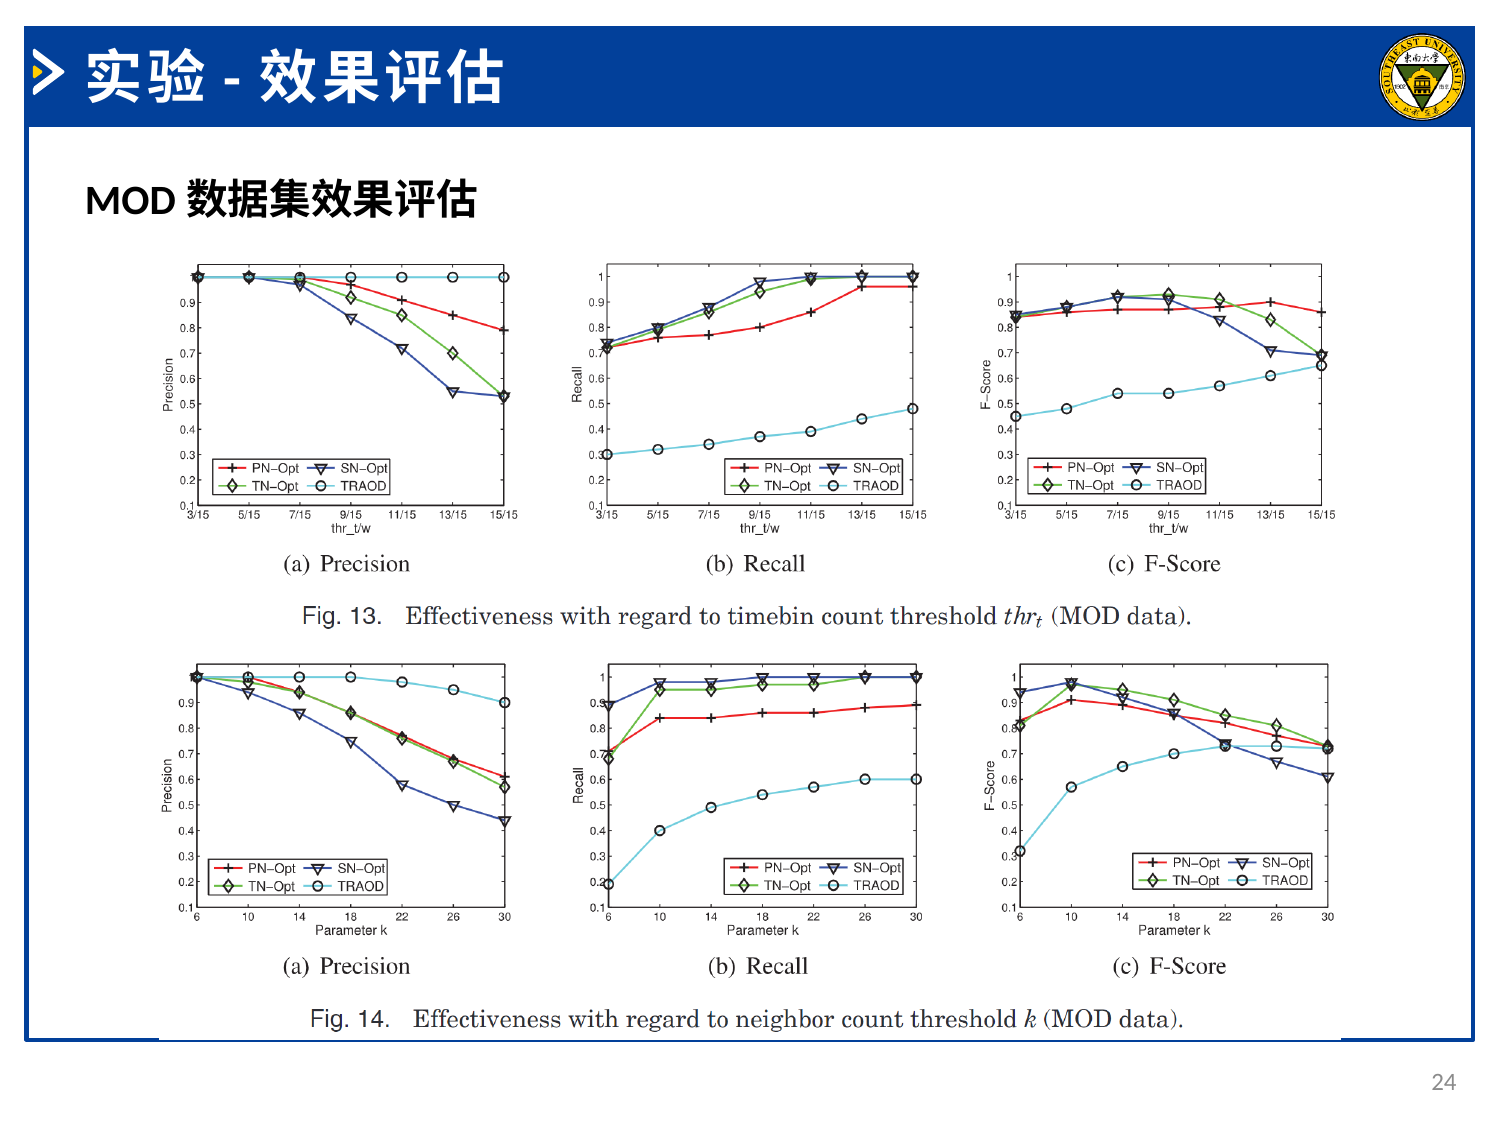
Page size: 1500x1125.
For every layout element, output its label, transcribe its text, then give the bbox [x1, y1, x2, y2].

picture [1378, 33, 1467, 121]
slide_number 24 [1382, 1051, 1472, 1111]
text_box 实验-效果评估 [70, 32, 605, 118]
picture [159, 257, 1341, 1040]
text_box MOD数据集效果评估 [70, 164, 570, 230]
